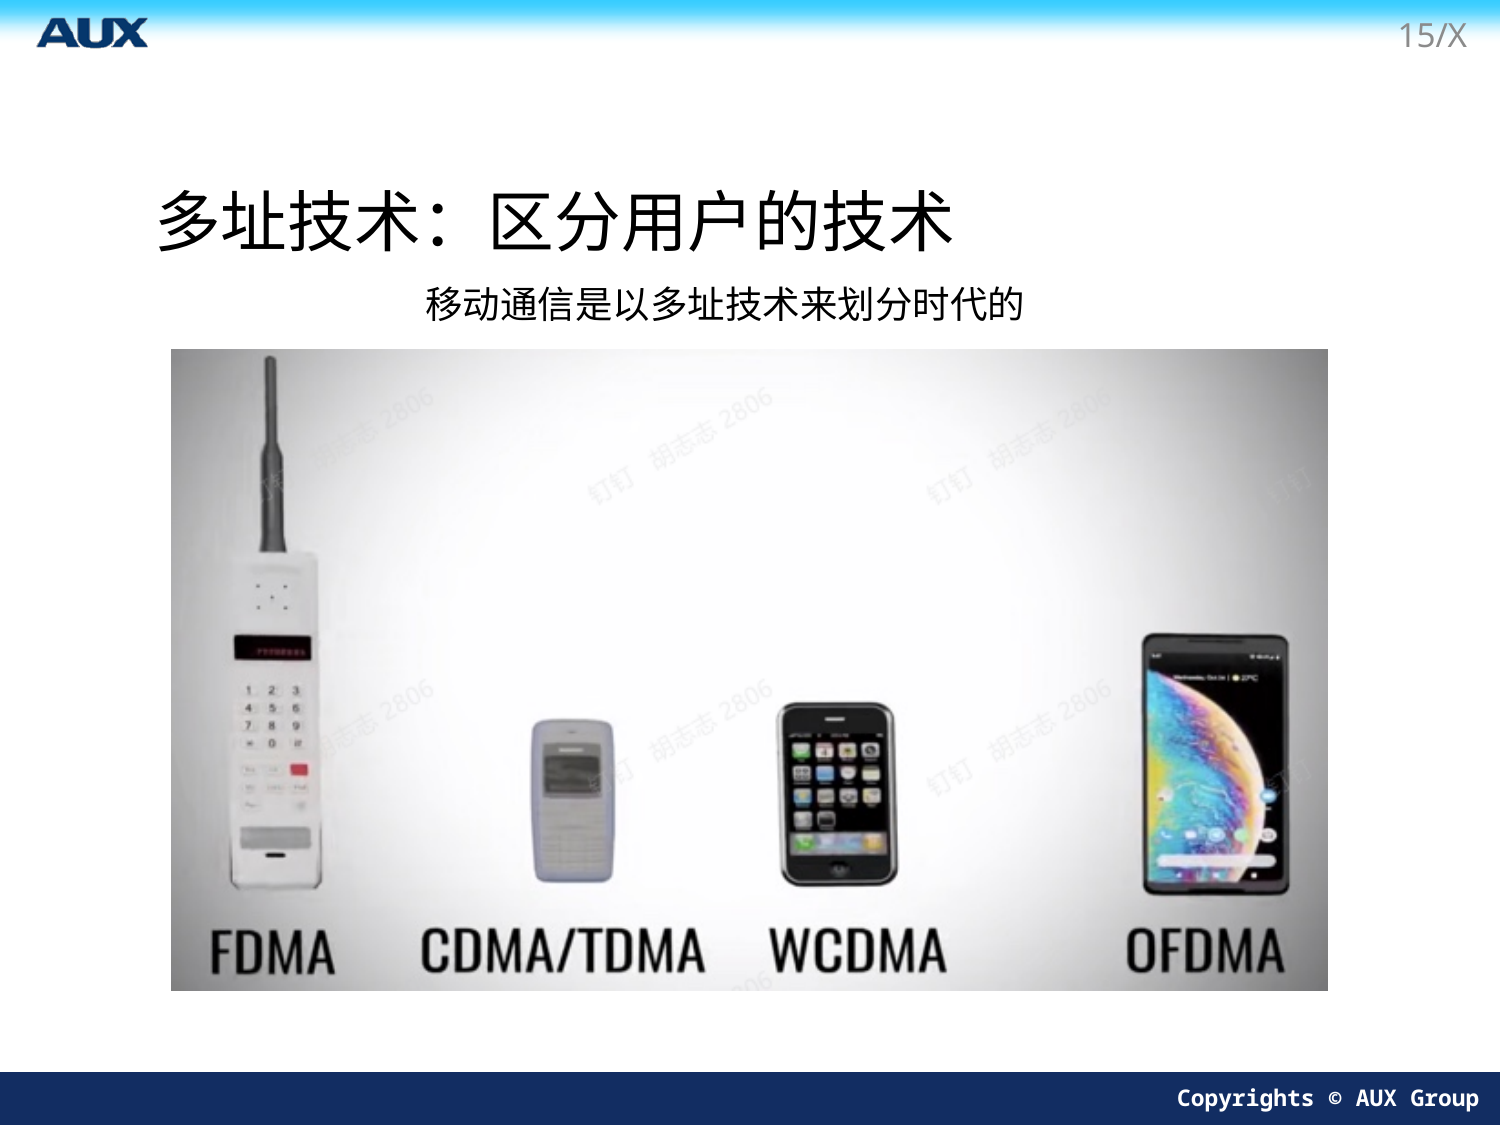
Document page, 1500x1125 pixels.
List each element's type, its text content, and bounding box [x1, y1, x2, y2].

picture [0, 0, 1500, 1125]
text_box 多址技术：区分用户的技术 [139, 172, 971, 268]
slide_number 14/X [1132, 7, 1483, 68]
text_box 移动通信是以多址技术来划分时代的 [410, 273, 1041, 334]
